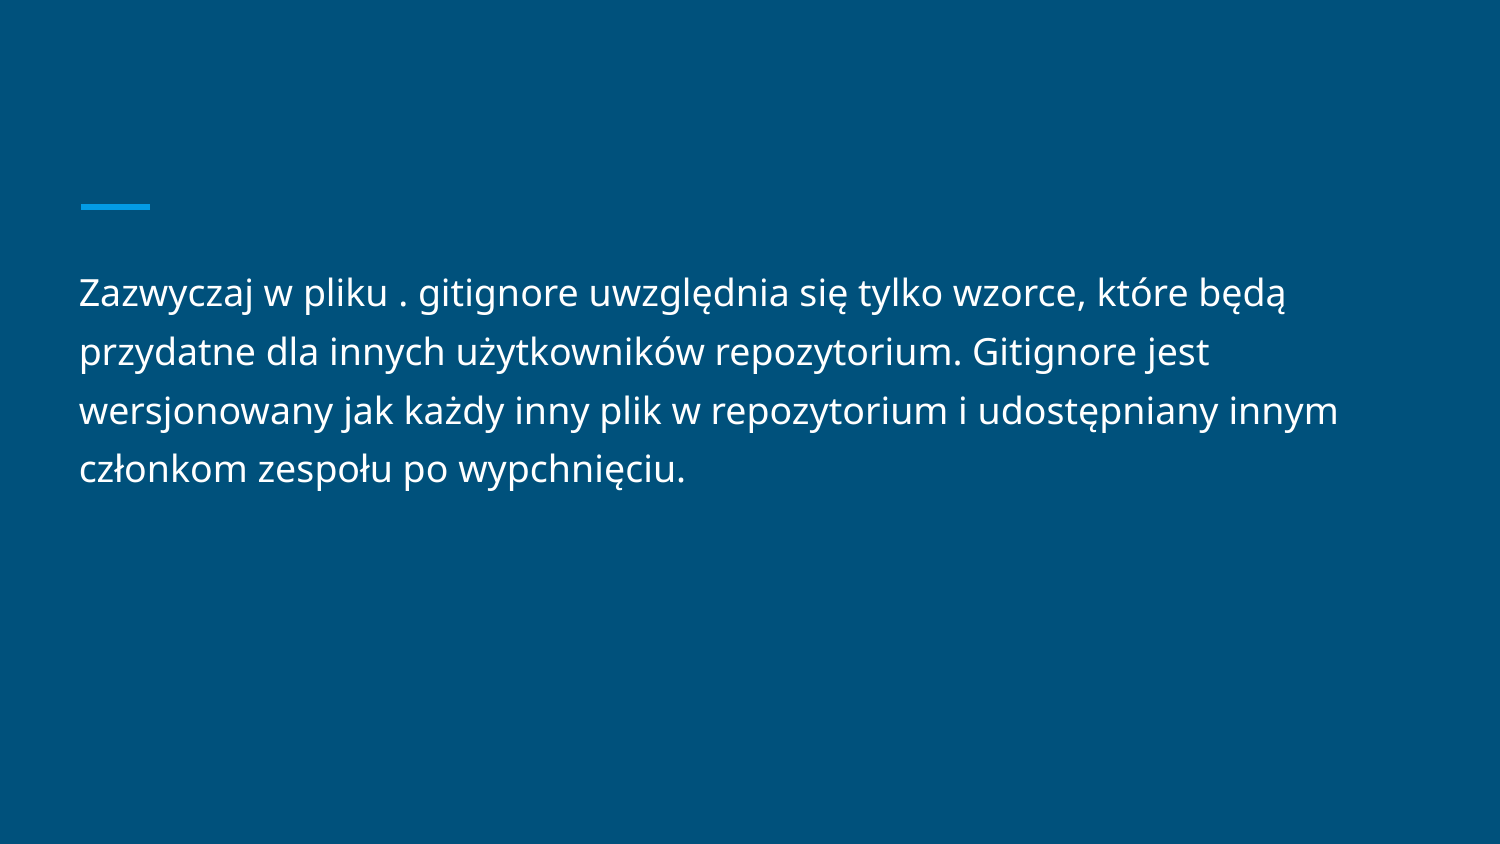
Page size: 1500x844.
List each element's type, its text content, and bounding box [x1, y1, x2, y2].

list Zazwyczaj w pliku . gitignore uwzględnia się tylko wzorce, które będą przydatne dla innych użytkowników repozytorium. Gitignore jest wersjonowany jak każdy inny plik w repozytorium i udostępniany innym członkom zespołu po wypchnięciu. [63, 244, 1437, 750]
